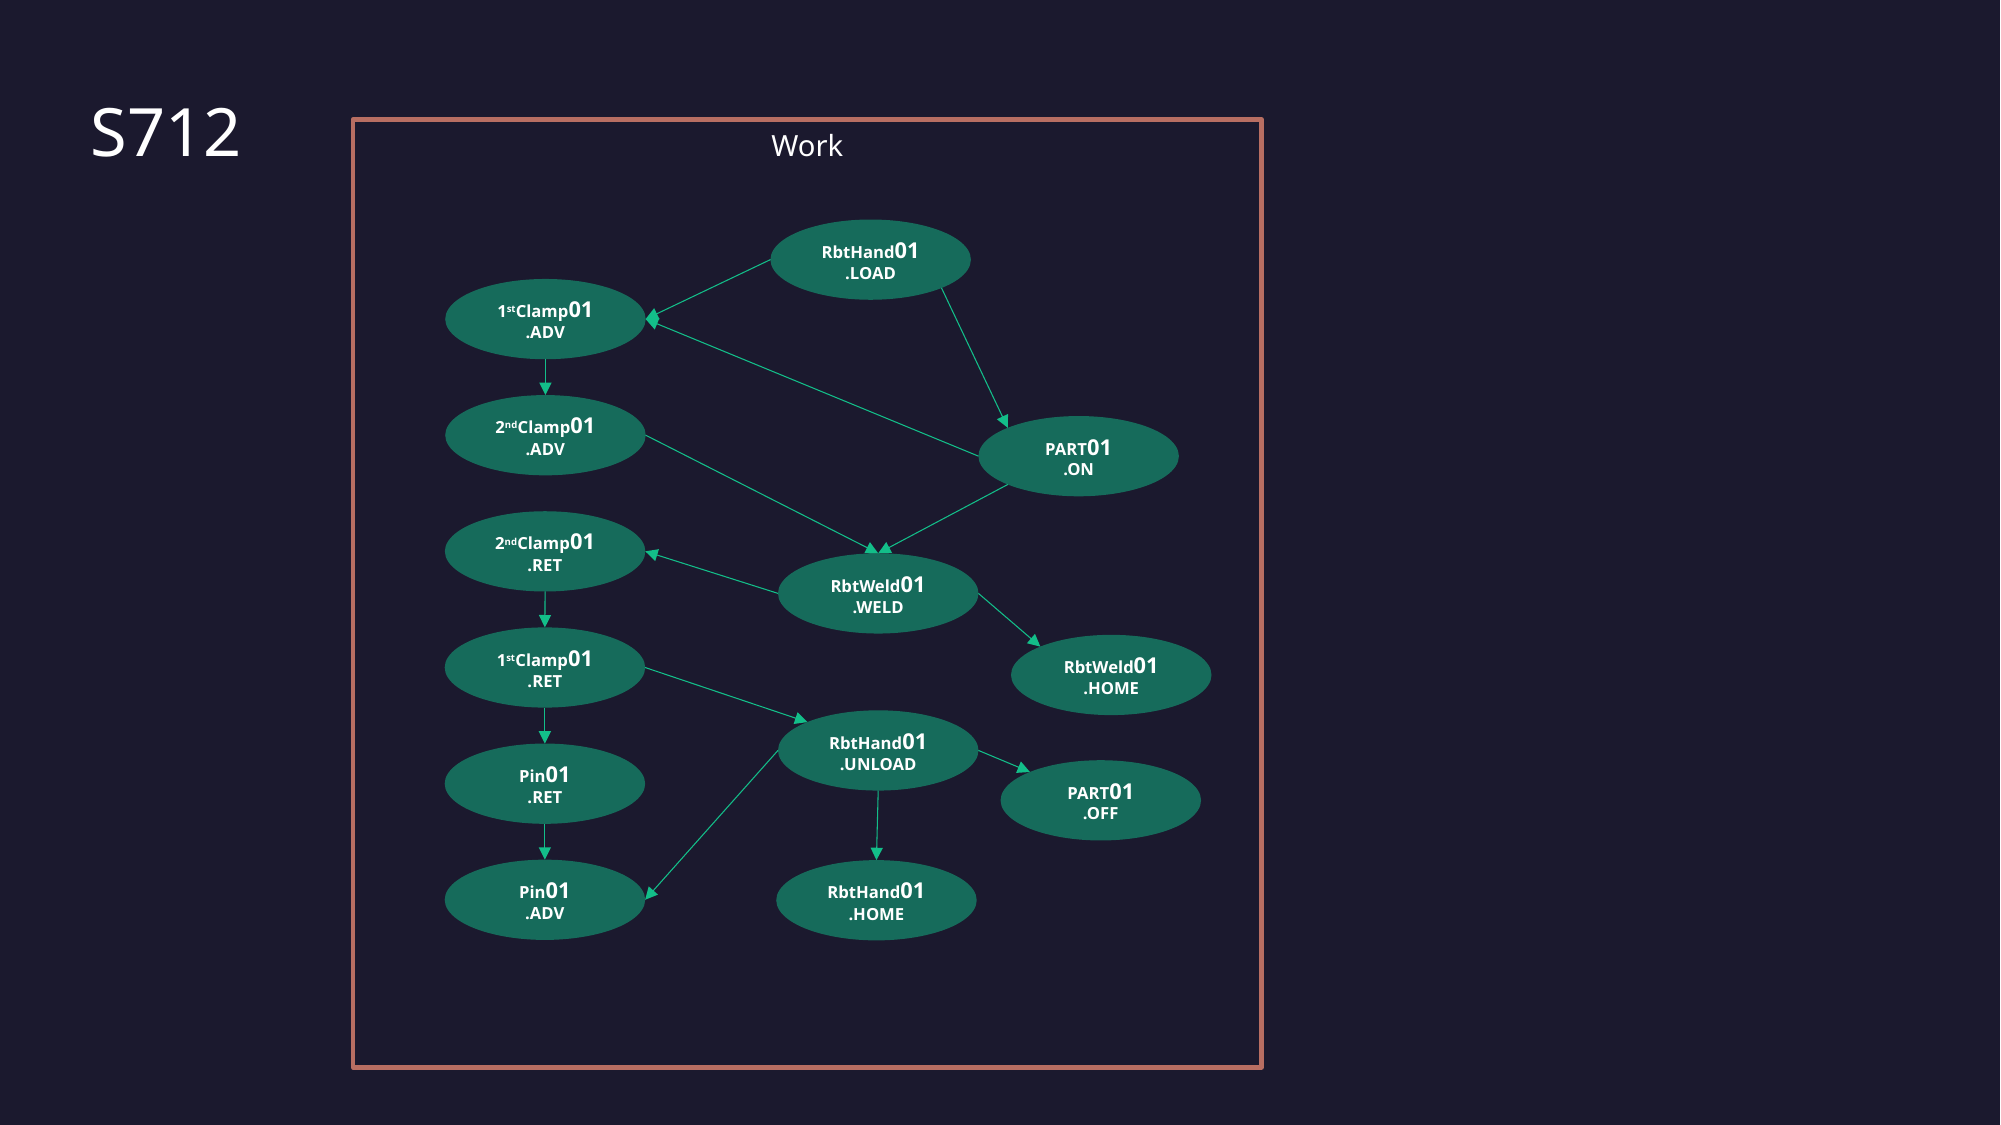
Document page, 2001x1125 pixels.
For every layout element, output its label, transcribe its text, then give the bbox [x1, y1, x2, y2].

title S712 [90, 90, 1910, 177]
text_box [353, 119, 1262, 1068]
